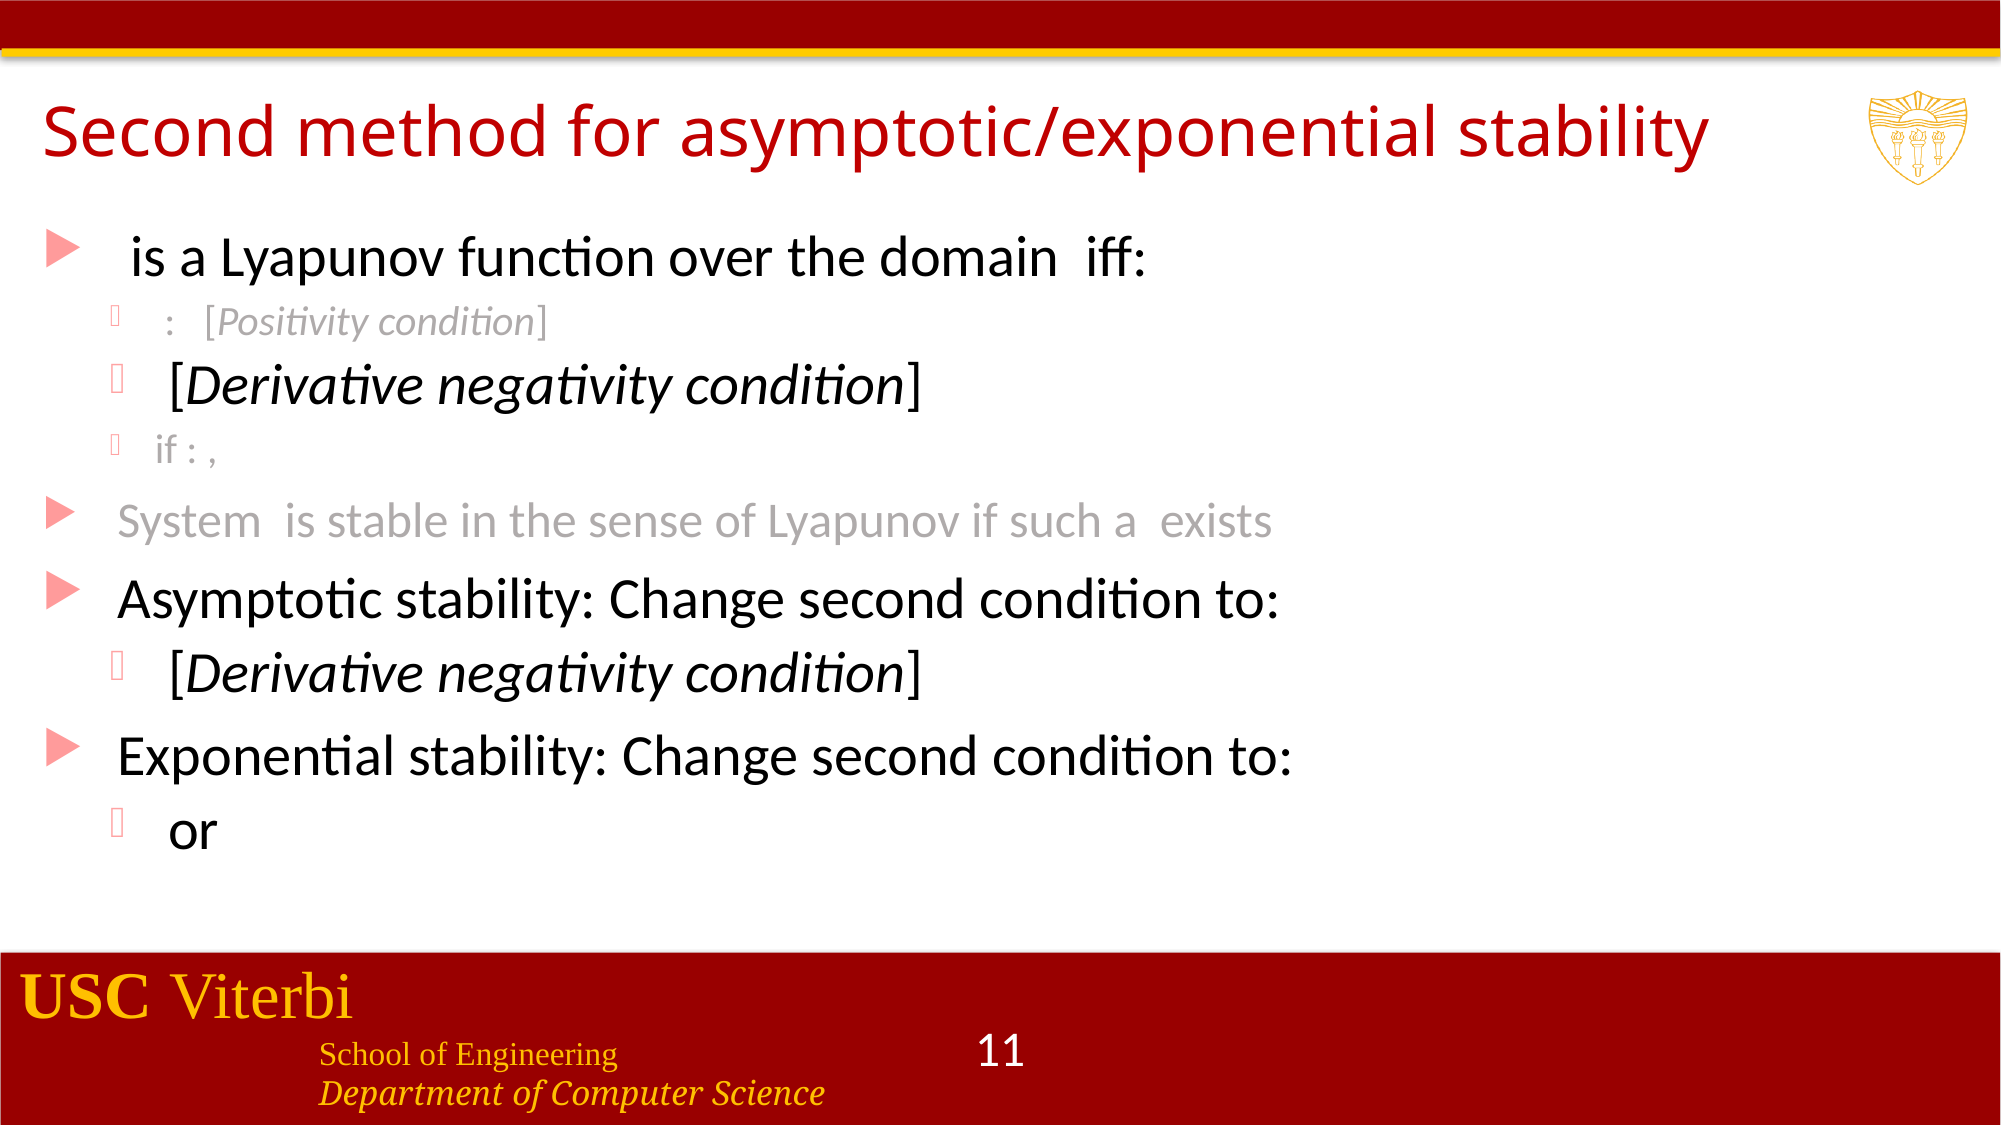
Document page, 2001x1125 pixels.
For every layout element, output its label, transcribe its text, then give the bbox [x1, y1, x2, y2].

picture [1836, 76, 2000, 199]
title Second method for asymptotic/exponential stability [27, 70, 1819, 199]
slide_number 11 [774, 1016, 1225, 1077]
